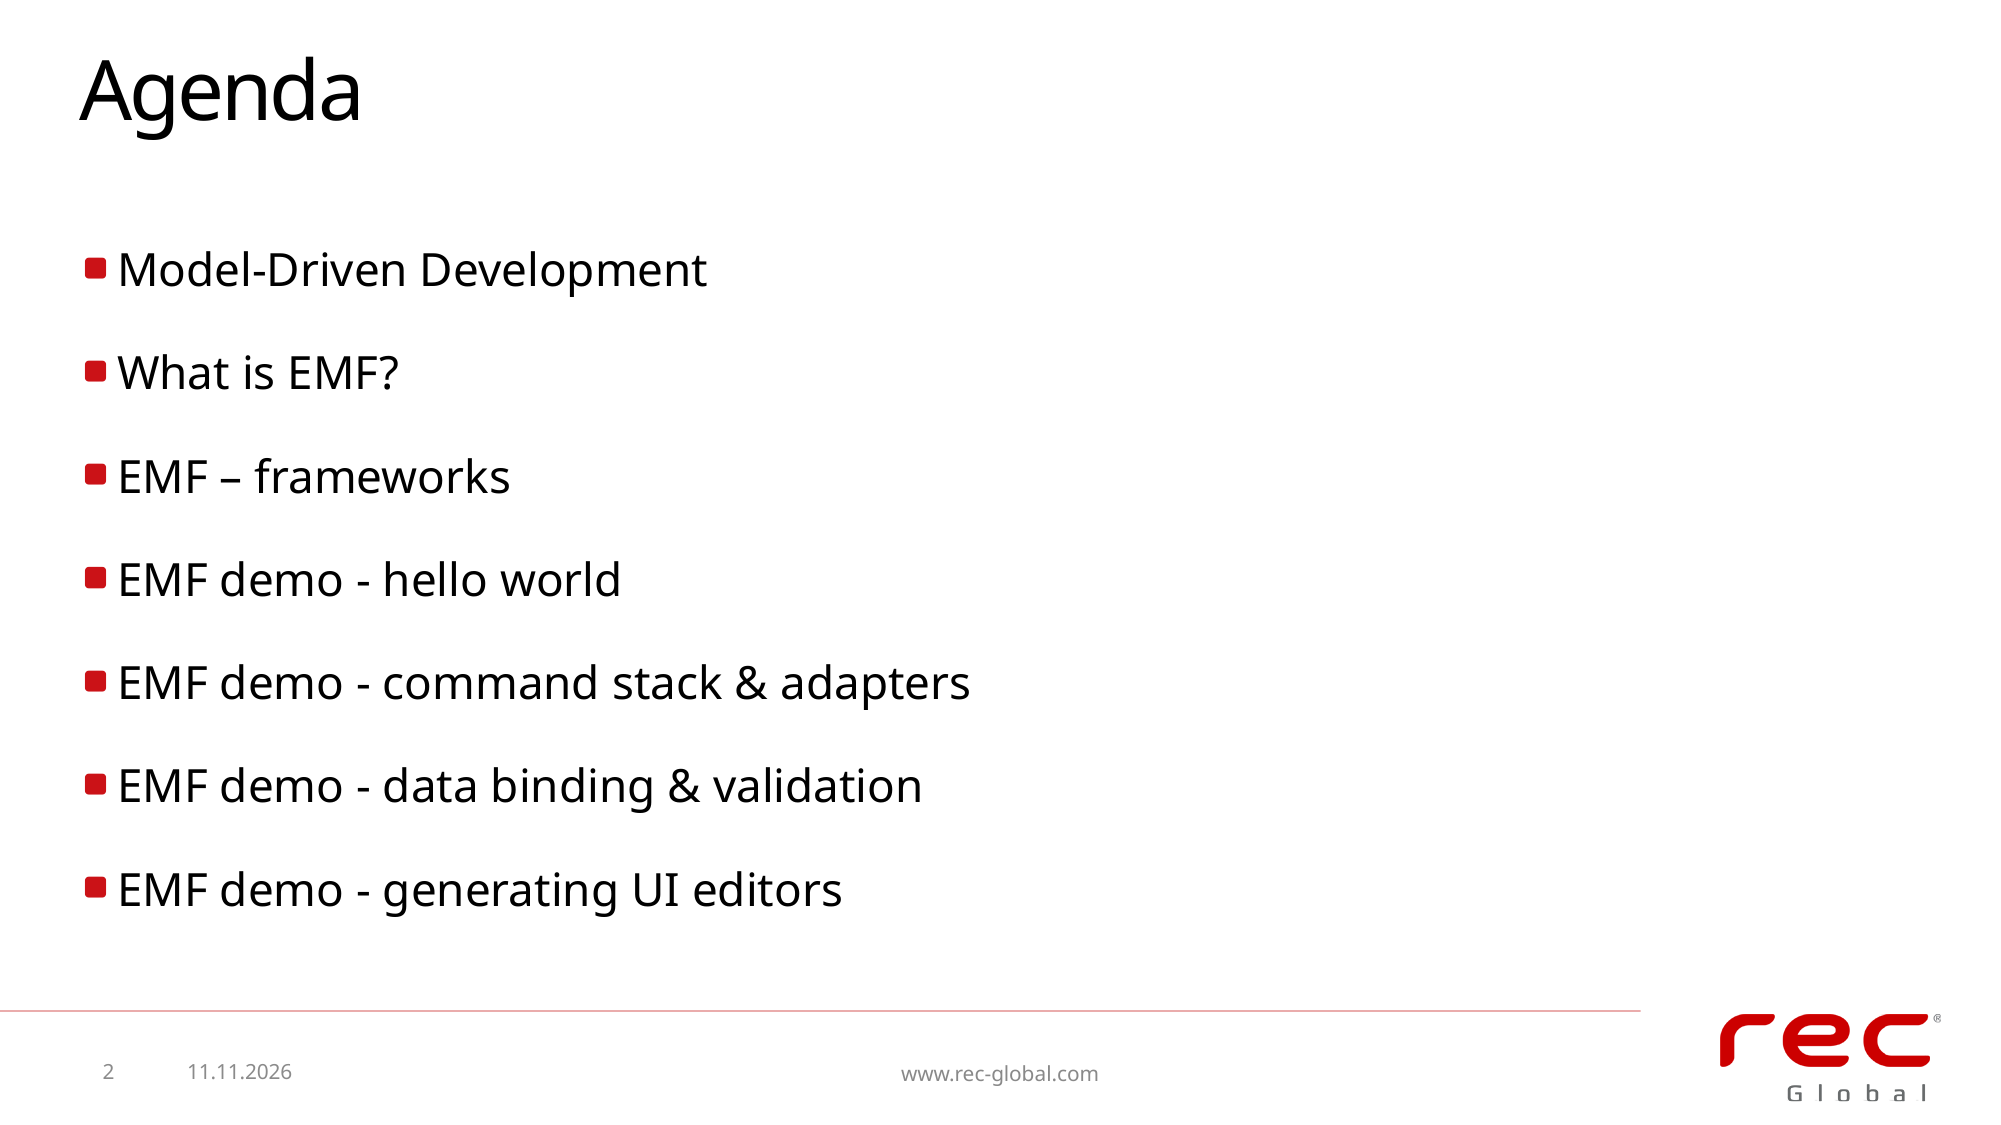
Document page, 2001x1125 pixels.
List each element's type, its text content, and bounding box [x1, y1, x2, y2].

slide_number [152, 1042, 327, 1103]
picture [79, 252, 113, 285]
picture [79, 665, 113, 698]
picture [79, 458, 113, 491]
footer www.rec-global.com [662, 1042, 1338, 1103]
picture [1720, 1014, 1941, 1102]
picture [79, 871, 113, 904]
slide_number 2 [64, 1042, 152, 1103]
title Agenda [64, 0, 1934, 188]
picture [79, 561, 113, 595]
picture [79, 768, 113, 801]
list Model-Driven Development What is EMF? EMF – frameworks EMF demo - hello world EMF demo - command stack & adapters EMF demo - data binding & validation EMF demo - generating UI editors [64, 205, 1934, 1011]
picture [79, 355, 113, 388]
